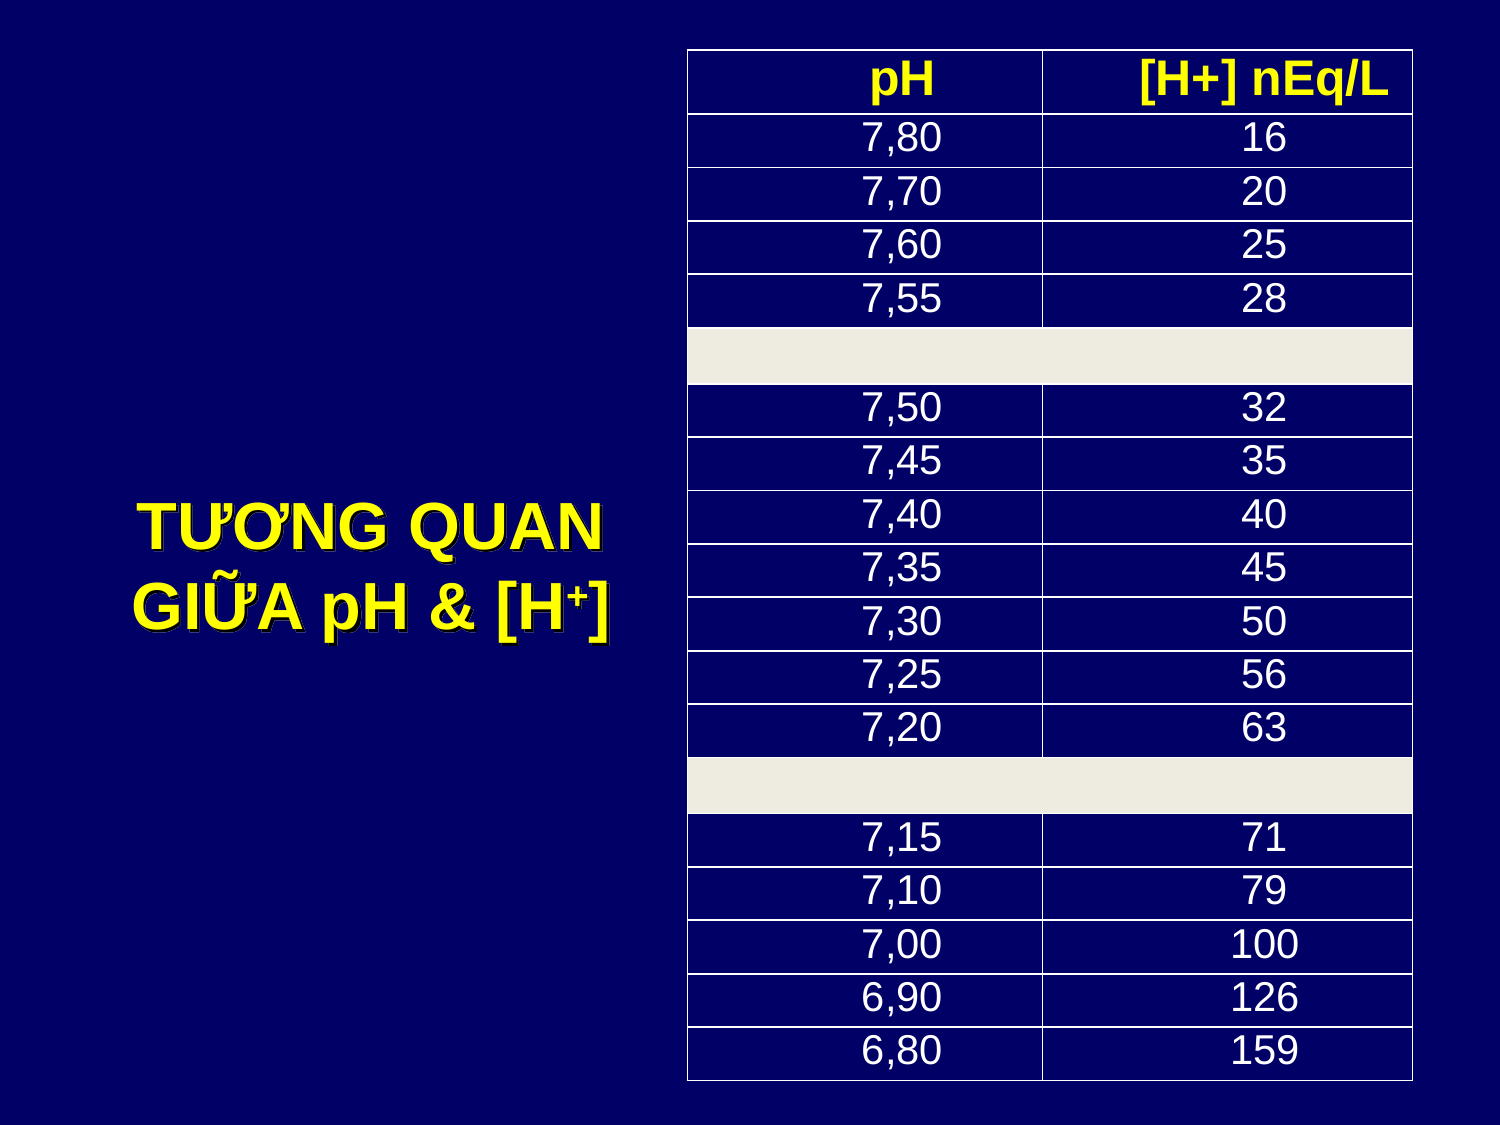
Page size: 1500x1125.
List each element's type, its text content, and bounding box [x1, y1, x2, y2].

table_cell [688, 329, 1412, 383]
table_cell 7,80 [688, 115, 1042, 167]
table_cell 50 [1043, 598, 1412, 650]
table_cell 7,10 [688, 868, 1042, 919]
table_header pH [688, 51, 1042, 113]
table_cell 7,30 [688, 598, 1042, 650]
table_cell 7,40 [688, 491, 1042, 543]
table_header [H+] nEq/L [1043, 51, 1412, 113]
table_cell 7,60 [688, 222, 1042, 273]
table_cell 7,15 [688, 814, 1042, 866]
table_cell 7,00 [688, 921, 1042, 973]
table_cell 7,50 [688, 385, 1042, 436]
table_cell 25 [1043, 222, 1412, 273]
table_cell 71 [1043, 814, 1412, 866]
table_cell 6,80 [688, 1028, 1042, 1080]
table_cell 63 [1043, 705, 1412, 757]
table_cell 7,70 [688, 168, 1042, 220]
table_cell 35 [1043, 438, 1412, 490]
table_cell 100 [1043, 921, 1412, 973]
table_cell 7,25 [688, 652, 1042, 703]
table_cell 79 [1043, 868, 1412, 919]
title TƯƠNG QUAN GIỮA pH & [H+] [49, 486, 687, 638]
table_cell 7,55 [688, 275, 1042, 327]
table_cell [688, 758, 1412, 813]
table_cell 126 [1043, 975, 1412, 1026]
table_cell 159 [1043, 1028, 1412, 1080]
table_cell 28 [1043, 275, 1412, 327]
table_cell 7,45 [688, 438, 1042, 490]
table_cell 6,90 [688, 975, 1042, 1026]
table_cell 20 [1043, 168, 1412, 220]
table_cell 7,35 [688, 545, 1042, 596]
table_cell 16 [1043, 115, 1412, 167]
table_cell 7,20 [688, 705, 1042, 757]
table_cell 32 [1043, 385, 1412, 436]
table_cell 56 [1043, 652, 1412, 703]
table_cell 40 [1043, 491, 1412, 543]
table_cell 45 [1043, 545, 1412, 596]
